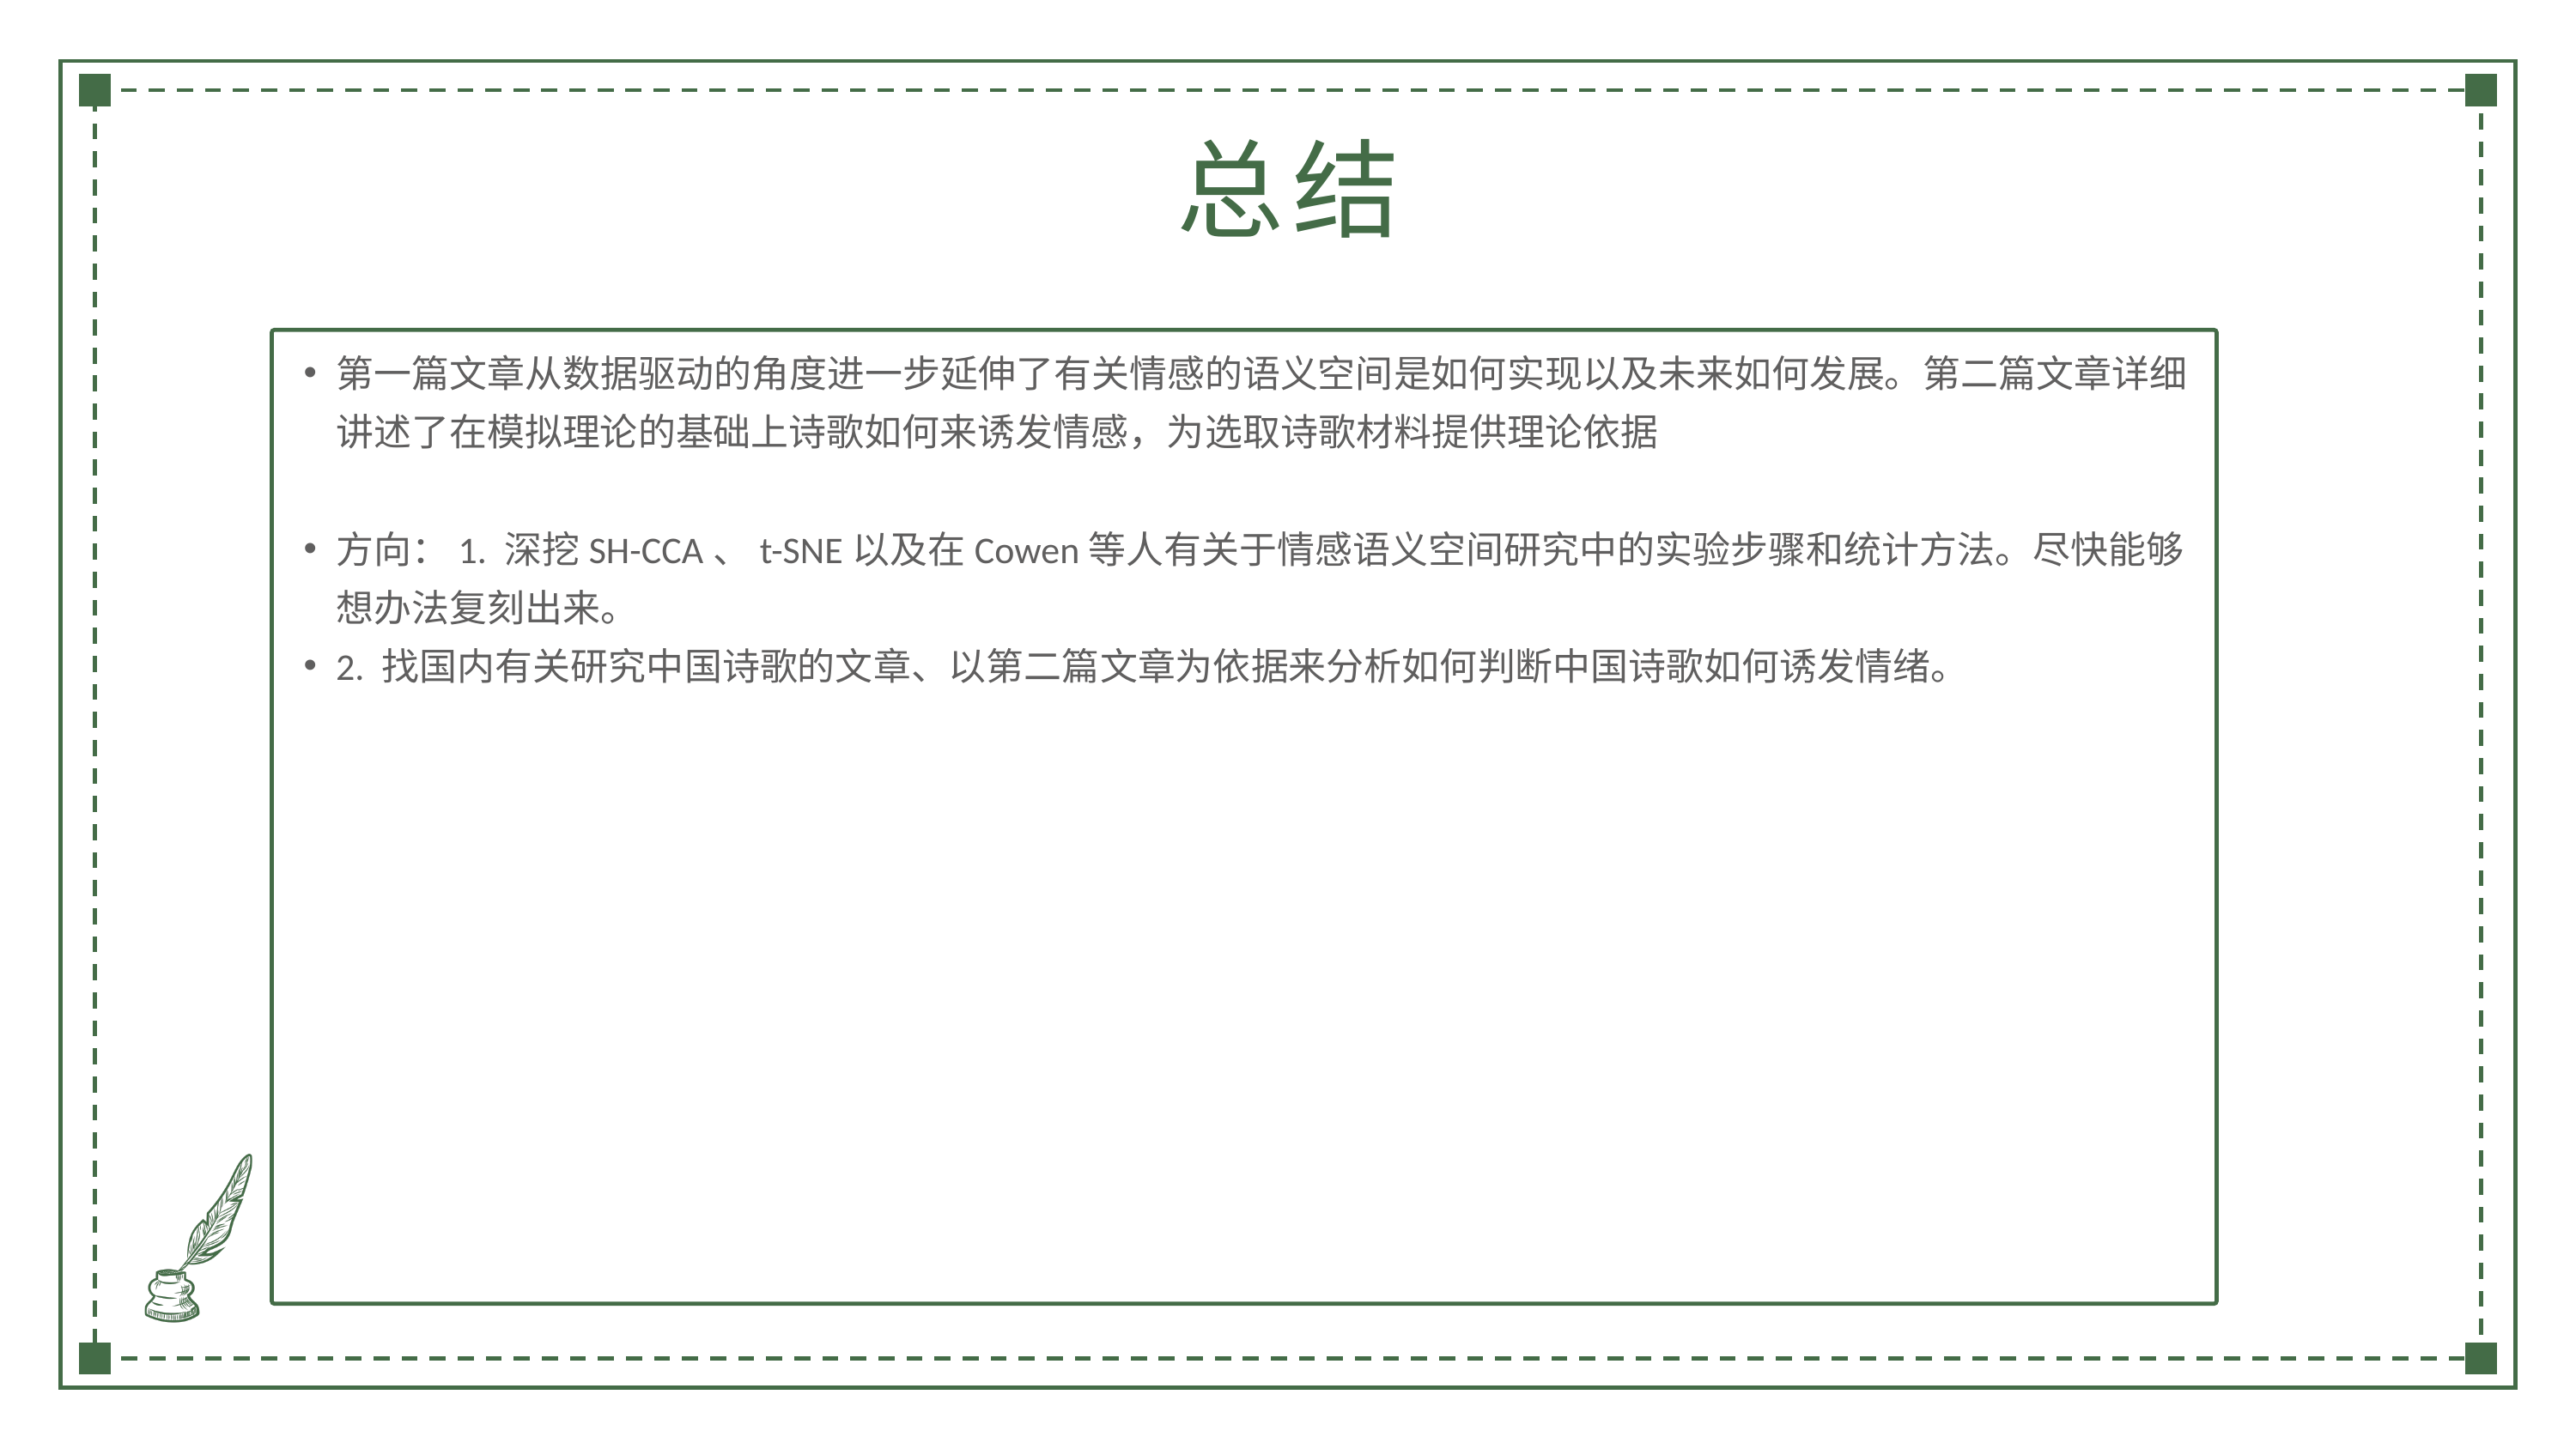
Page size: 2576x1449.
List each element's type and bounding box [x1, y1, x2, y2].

text_box [271, 330, 2217, 1304]
text_box [2464, 74, 2498, 107]
text_box [59, 60, 2516, 1388]
text_box [78, 74, 112, 107]
text_box [2464, 1342, 2498, 1375]
text_box [78, 1342, 112, 1375]
text_box [94, 89, 2482, 1359]
